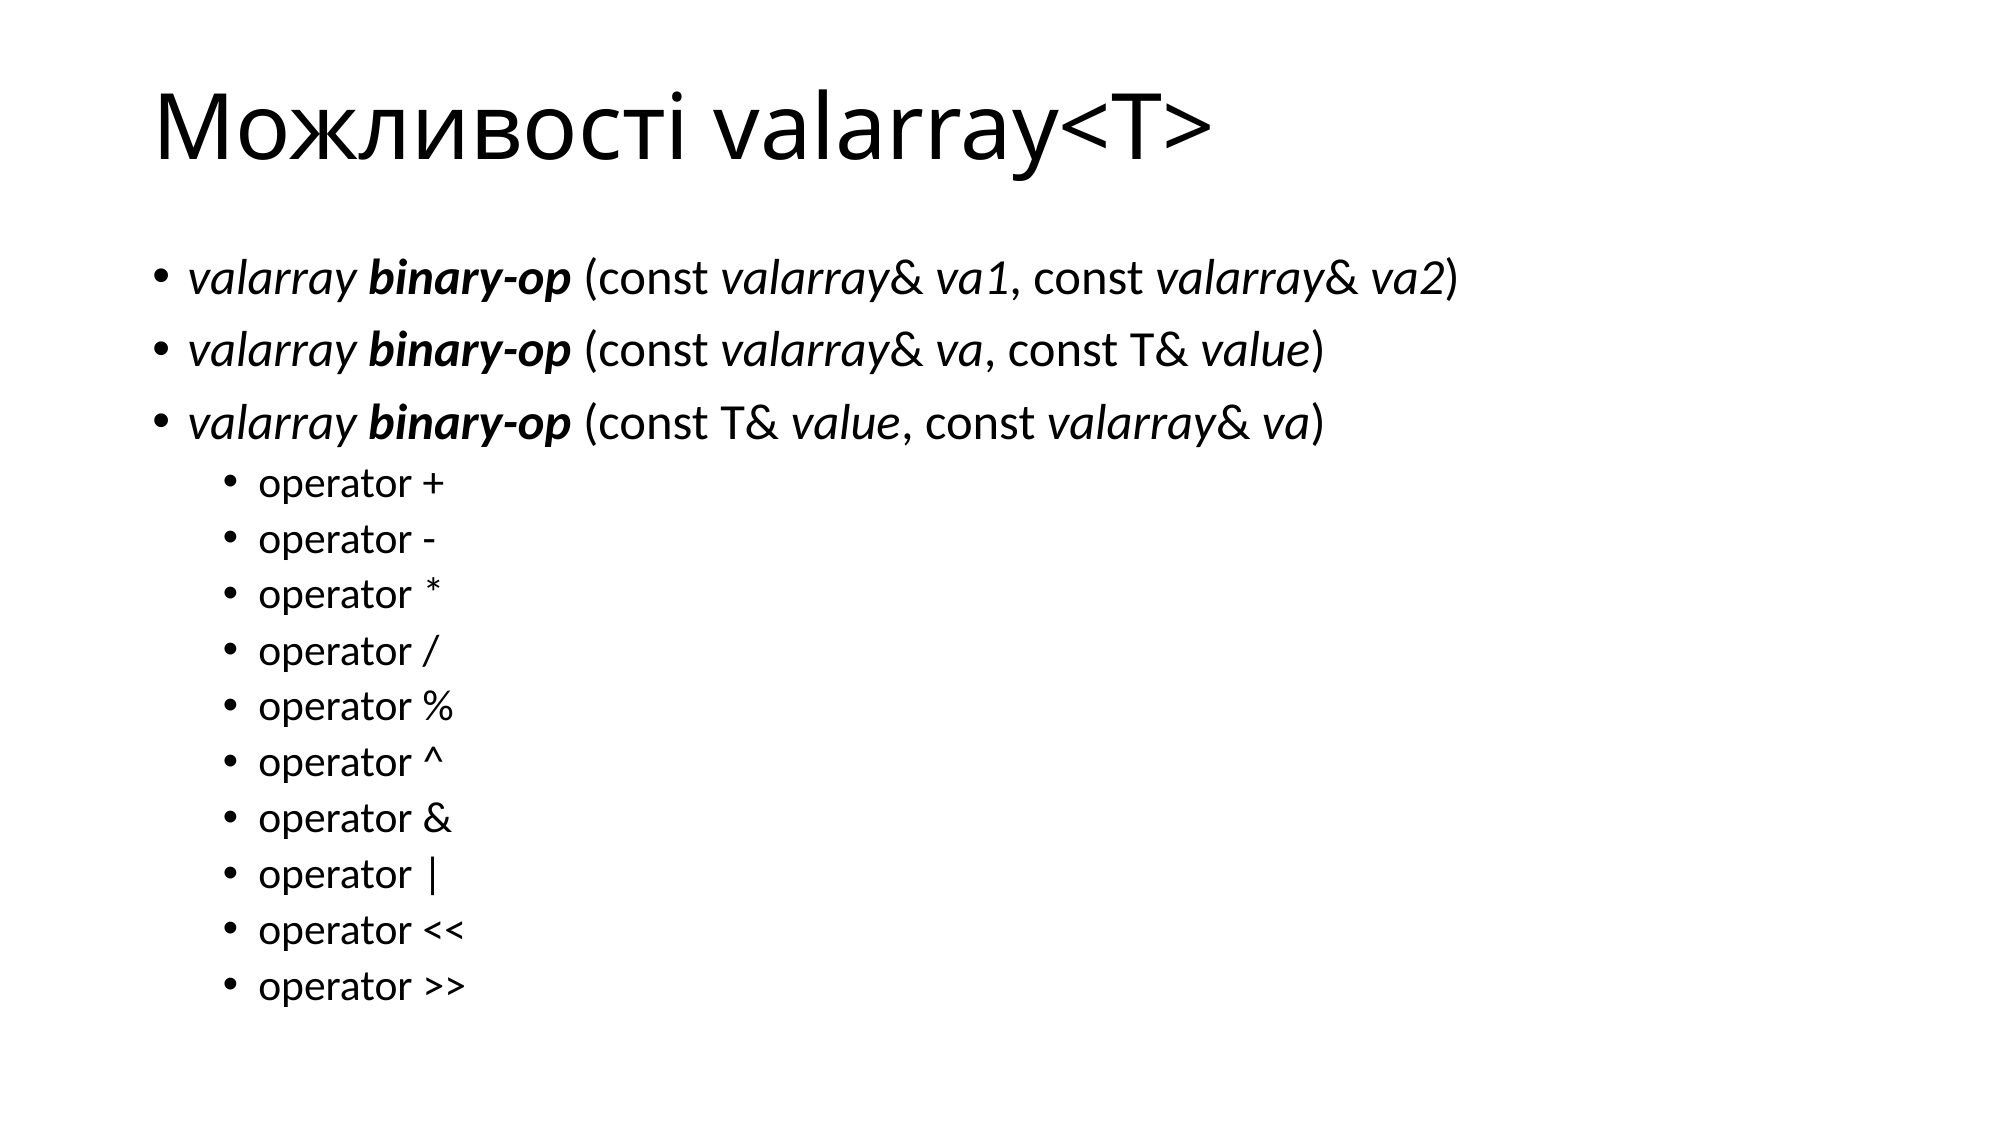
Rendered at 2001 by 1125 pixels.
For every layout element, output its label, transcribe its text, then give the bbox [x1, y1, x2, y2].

title Можливості valarray<T> [137, 59, 1863, 201]
list valarray binary-op (const valarray& va1, const valarray& va2) valarray binary-op (const valarray& va, const T& value) valarray binary-op (const T& value, const valarray& va) operator + operator - operator * operator / operator % operator ^ operator & operator | operator << operator >> [137, 242, 1863, 1018]
